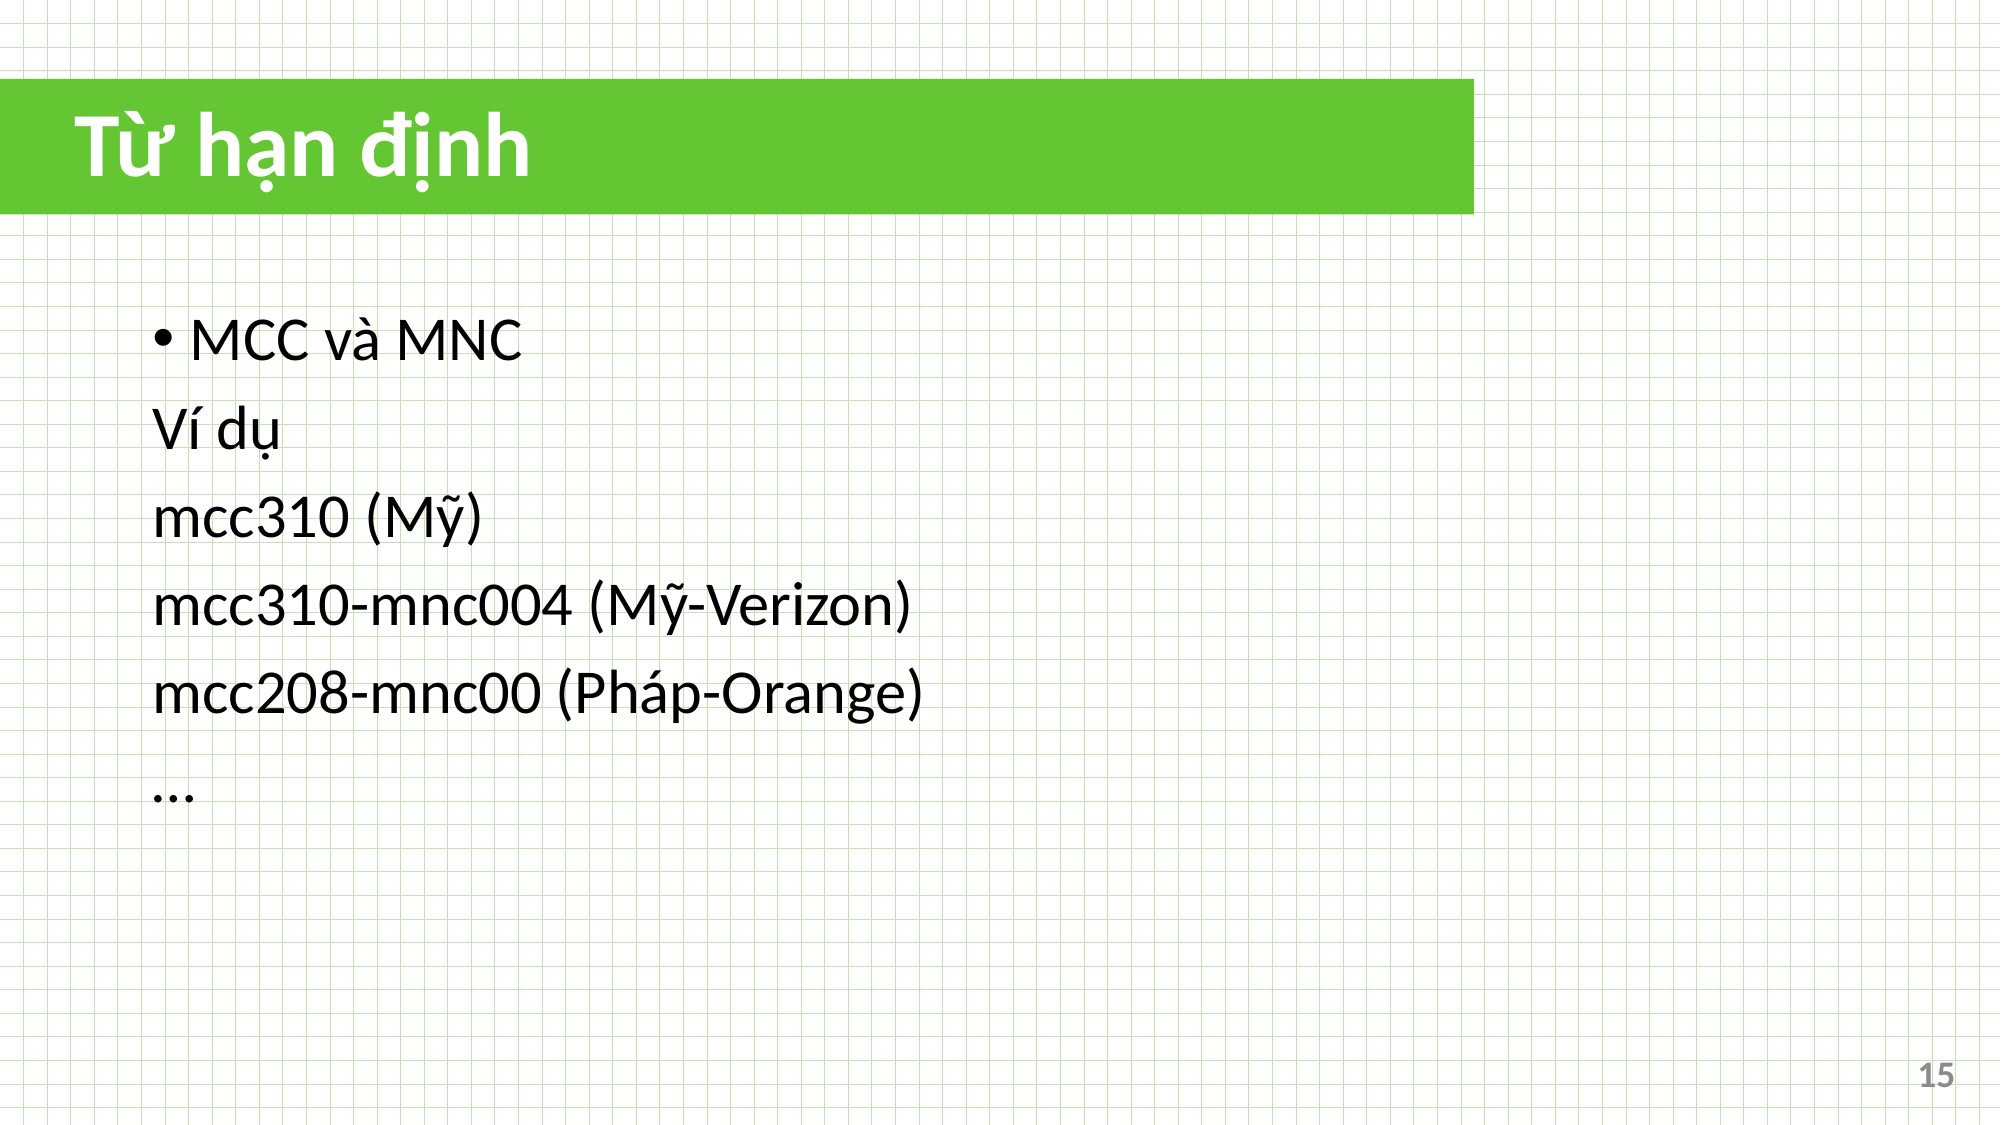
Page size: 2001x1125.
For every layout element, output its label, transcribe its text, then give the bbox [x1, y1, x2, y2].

title Từ hạn định [0, 78, 1474, 215]
list MCC và MNC Ví dụ mcc310 (Mỹ) mcc310-mnc004 (Mỹ-Verizon) mcc208-mnc00 (Pháp-Orange) … [137, 299, 1863, 1014]
slide_number 15 [1520, 1042, 1971, 1103]
